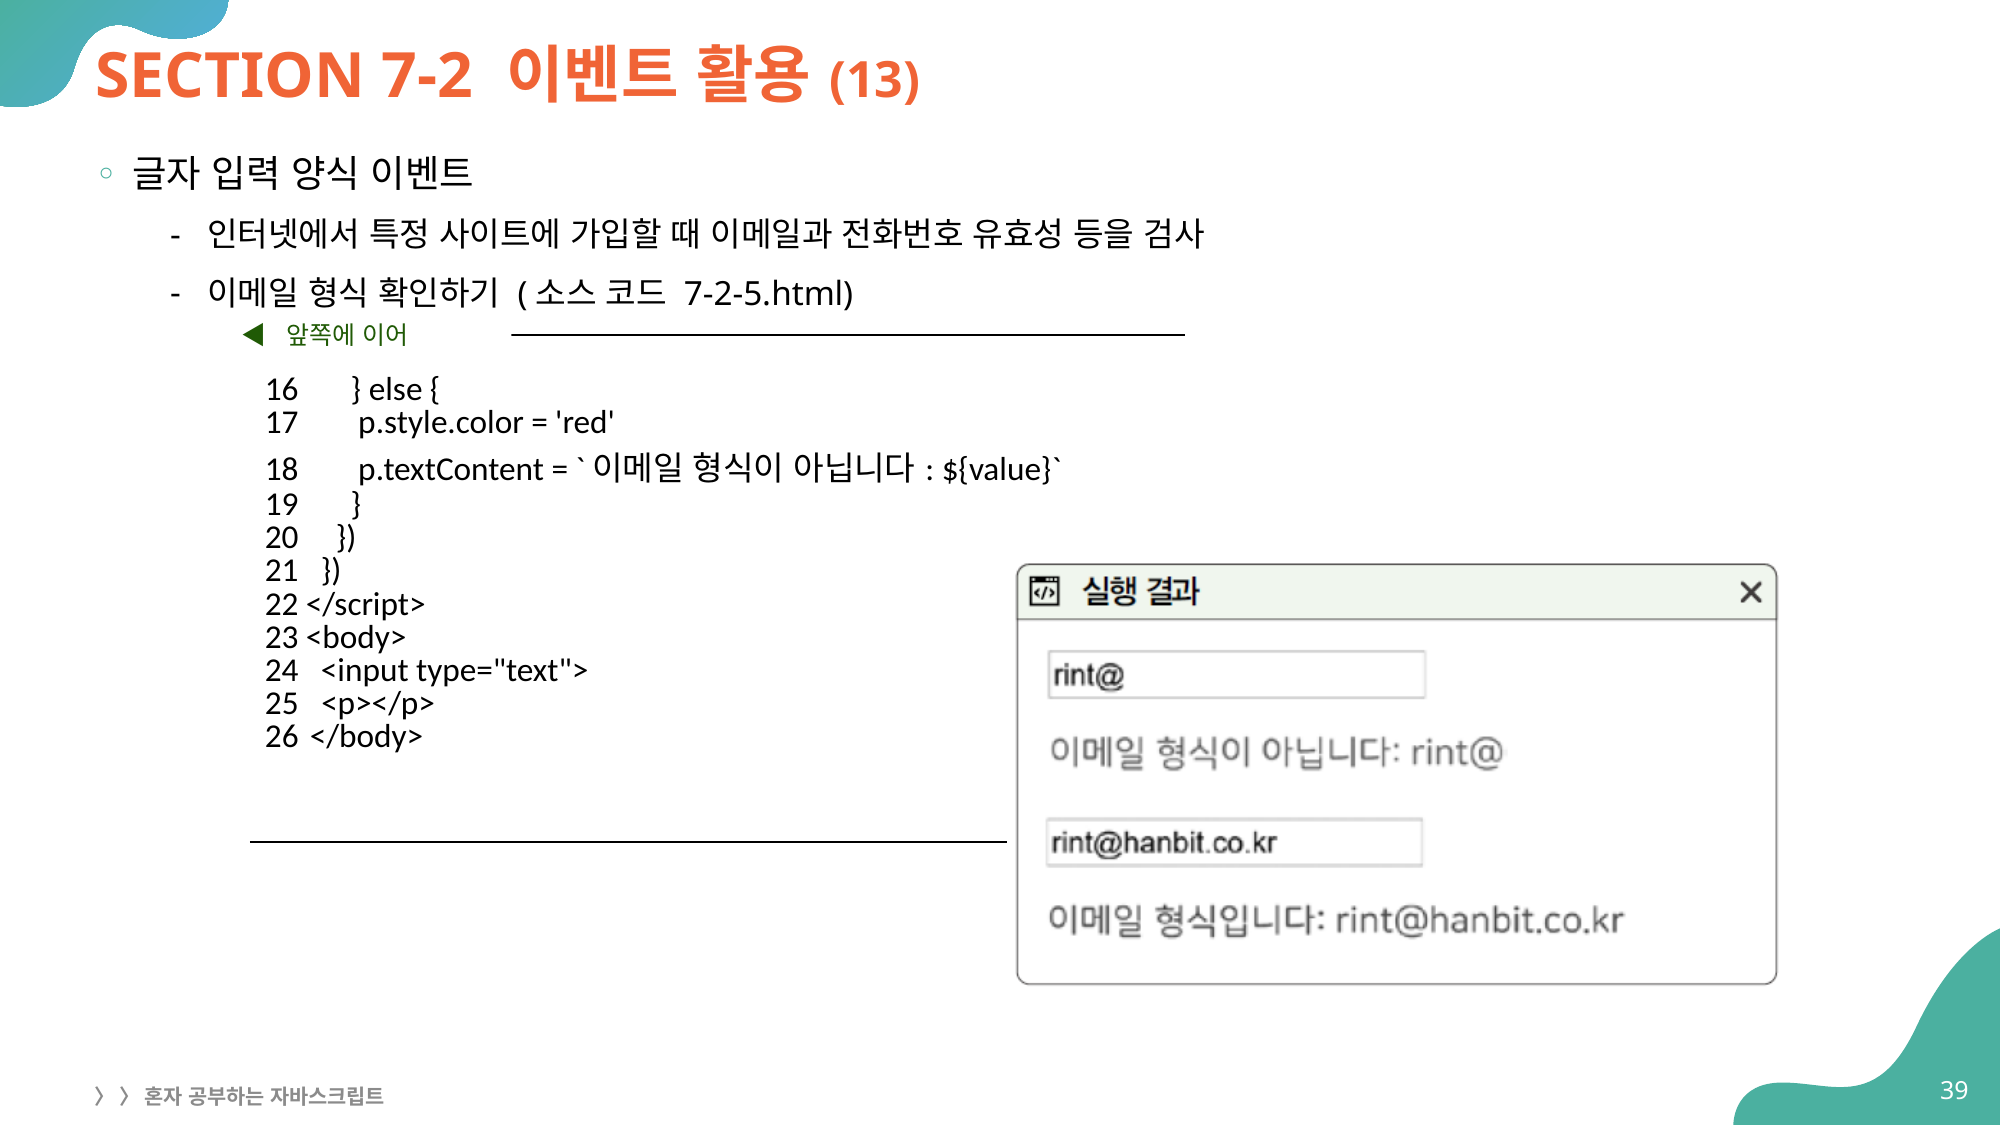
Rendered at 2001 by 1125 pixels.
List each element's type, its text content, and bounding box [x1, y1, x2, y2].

title SECTION 7-2 이벤트 활용(13) [79, 17, 1931, 128]
table_header 16 } else { 17 p.style.color = 'red' 18 p.textContent = `이메일 형식이 아닙니다: ${value}` 19 } 20 }) 21 }) 22 </script> 23 <body> 24 <input type="text"> <p></p> </body> [250, 336, 1185, 841]
list 글자 입력 양식 이벤트 인터넷에서 특정 사이트에 가입할 때 이메일과 전화번호 유효성 등을 검사 이메일 형식 확인하기 (소스 코드 7-2-5.html) [79, 133, 1931, 1035]
text_box ◀ 앞쪽에 이어 [226, 312, 512, 357]
footer 〉 〉 혼자 공부하는 자바스크립트 [79, 1078, 755, 1114]
picture [1007, 558, 1793, 992]
slide_number 39 [1917, 1061, 1984, 1122]
